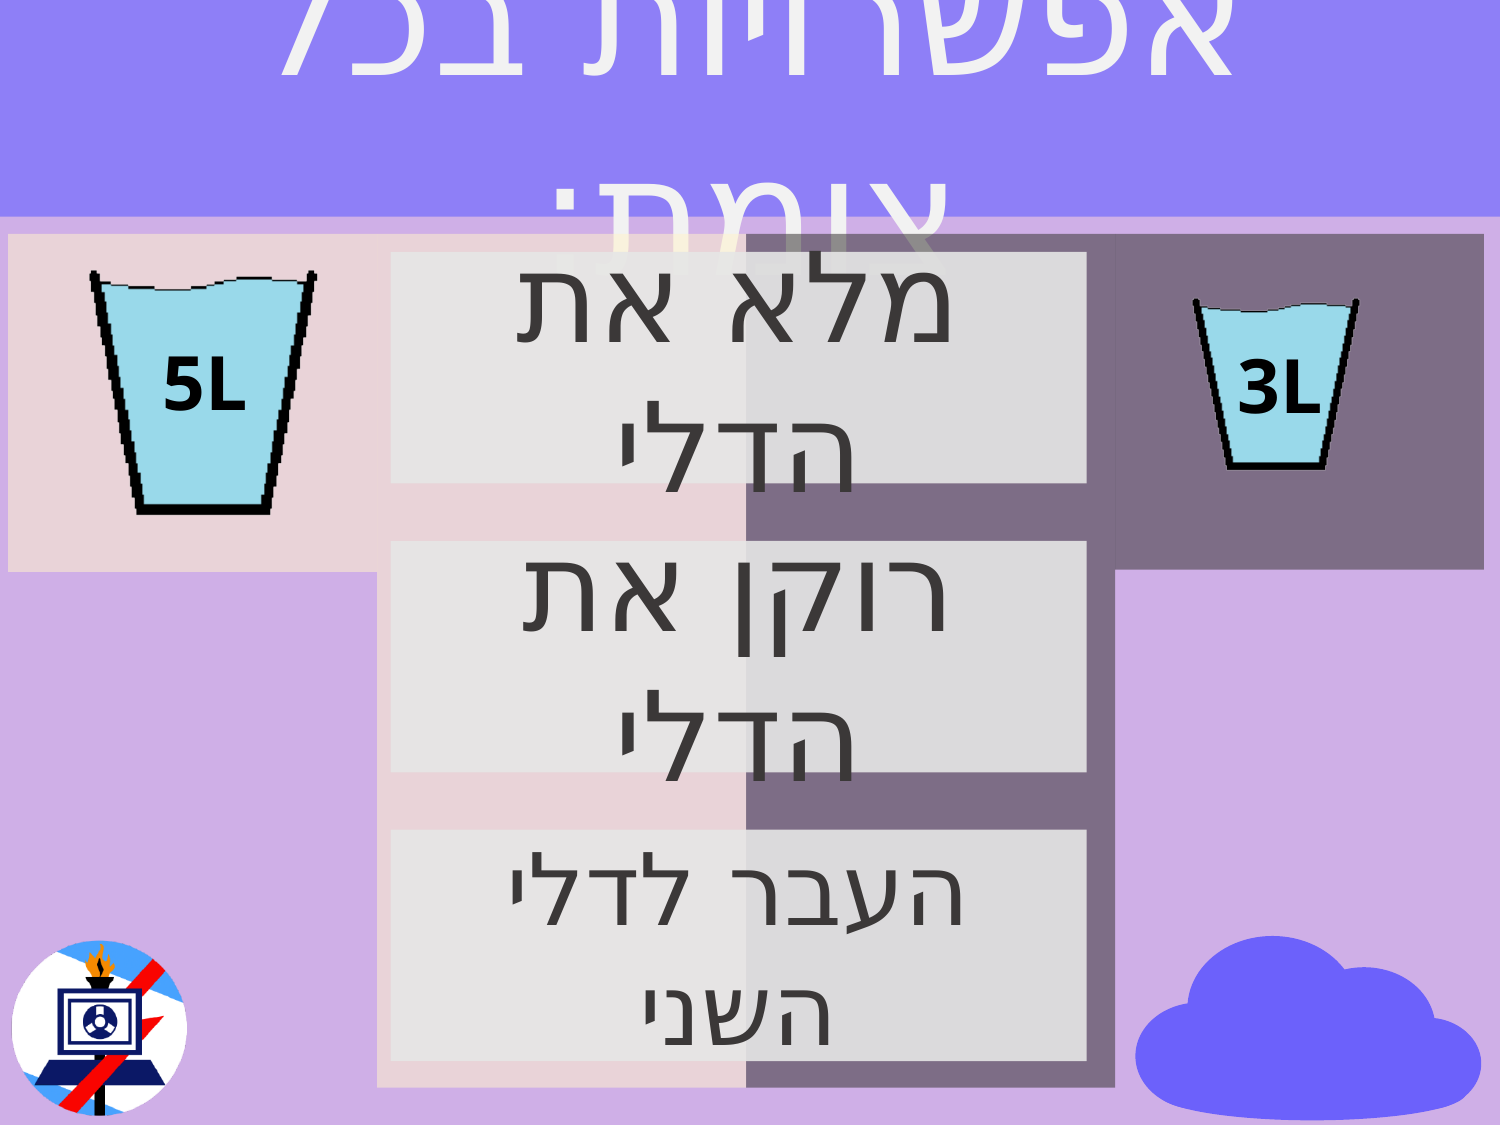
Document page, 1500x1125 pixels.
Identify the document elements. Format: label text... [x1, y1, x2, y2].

text_box [1116, 233, 1485, 571]
picture [1157, 250, 1404, 508]
text_box [7, 233, 376, 573]
text_box מלא את הדלי [389, 251, 1088, 484]
text_box [376, 233, 747, 1089]
text_box העבר לדלי השני [389, 829, 1088, 1062]
text_box רוקן את הדלי [389, 540, 1088, 773]
picture [66, 250, 349, 539]
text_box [1135, 935, 1482, 1121]
text_box [747, 233, 1116, 1089]
text_box אפשרויות בכל צומת: [0, 0, 1500, 218]
picture [7, 935, 192, 1120]
